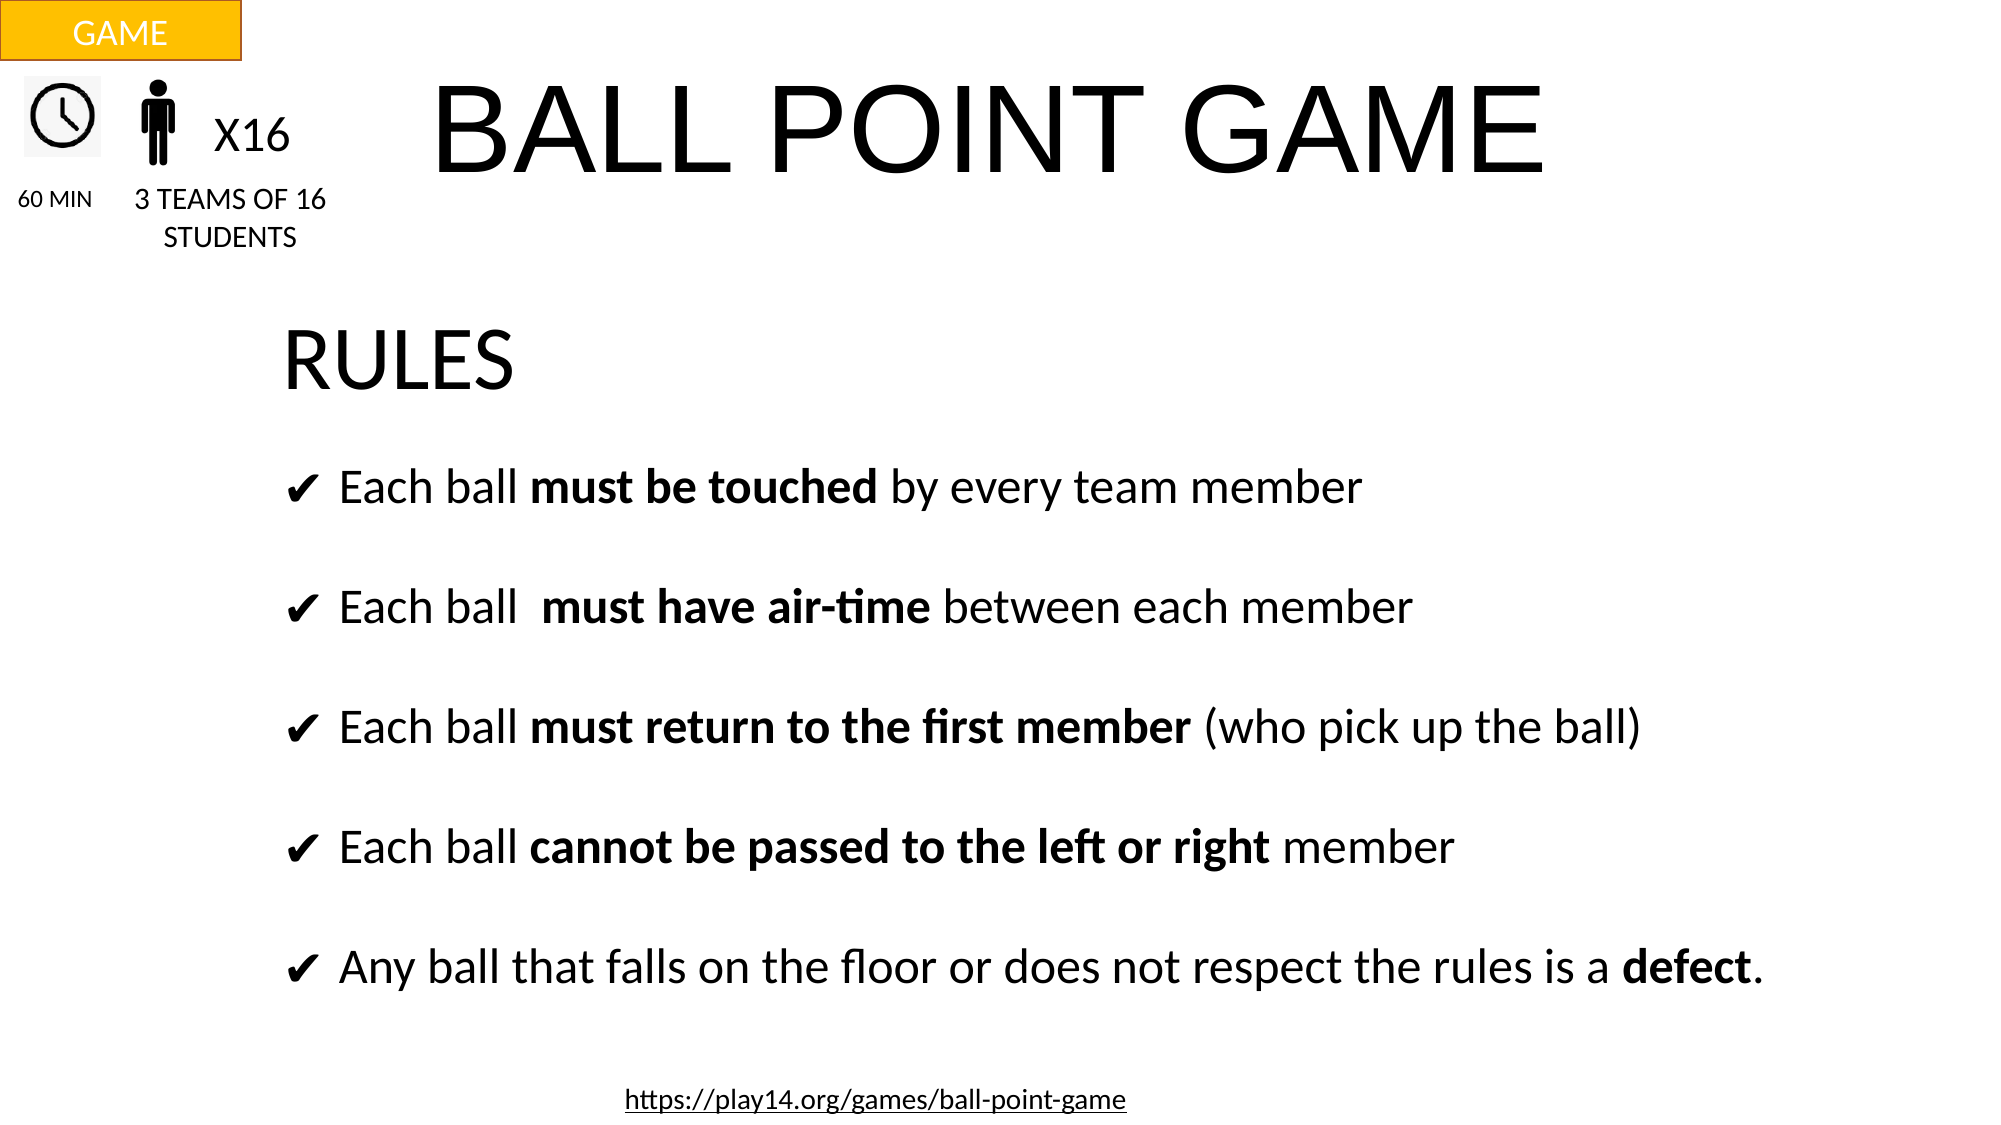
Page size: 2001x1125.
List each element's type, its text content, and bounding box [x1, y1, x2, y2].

picture [24, 76, 101, 157]
text_box RULES [267, 290, 534, 416]
text_box GAME [0, 0, 241, 60]
text_box BALL POINT GAME [415, 40, 1585, 356]
picture [134, 75, 183, 172]
text_box 3 TEAMS OF 16 STUDENTS [103, 171, 357, 261]
text_box https://play14.org/games/ball-point-game [609, 1072, 1149, 1123]
text_box X16 [199, 93, 307, 169]
text_box Each ball must be touched by every team member Each ball must have air-time between each member Each ball must return to the first member (who pick up the ball) Each ball cannot be passed to the left or right member Any ball that falls on the floor or does not respect the rules is a defect. [267, 446, 1792, 1001]
text_box 60 MIN [2, 174, 109, 220]
